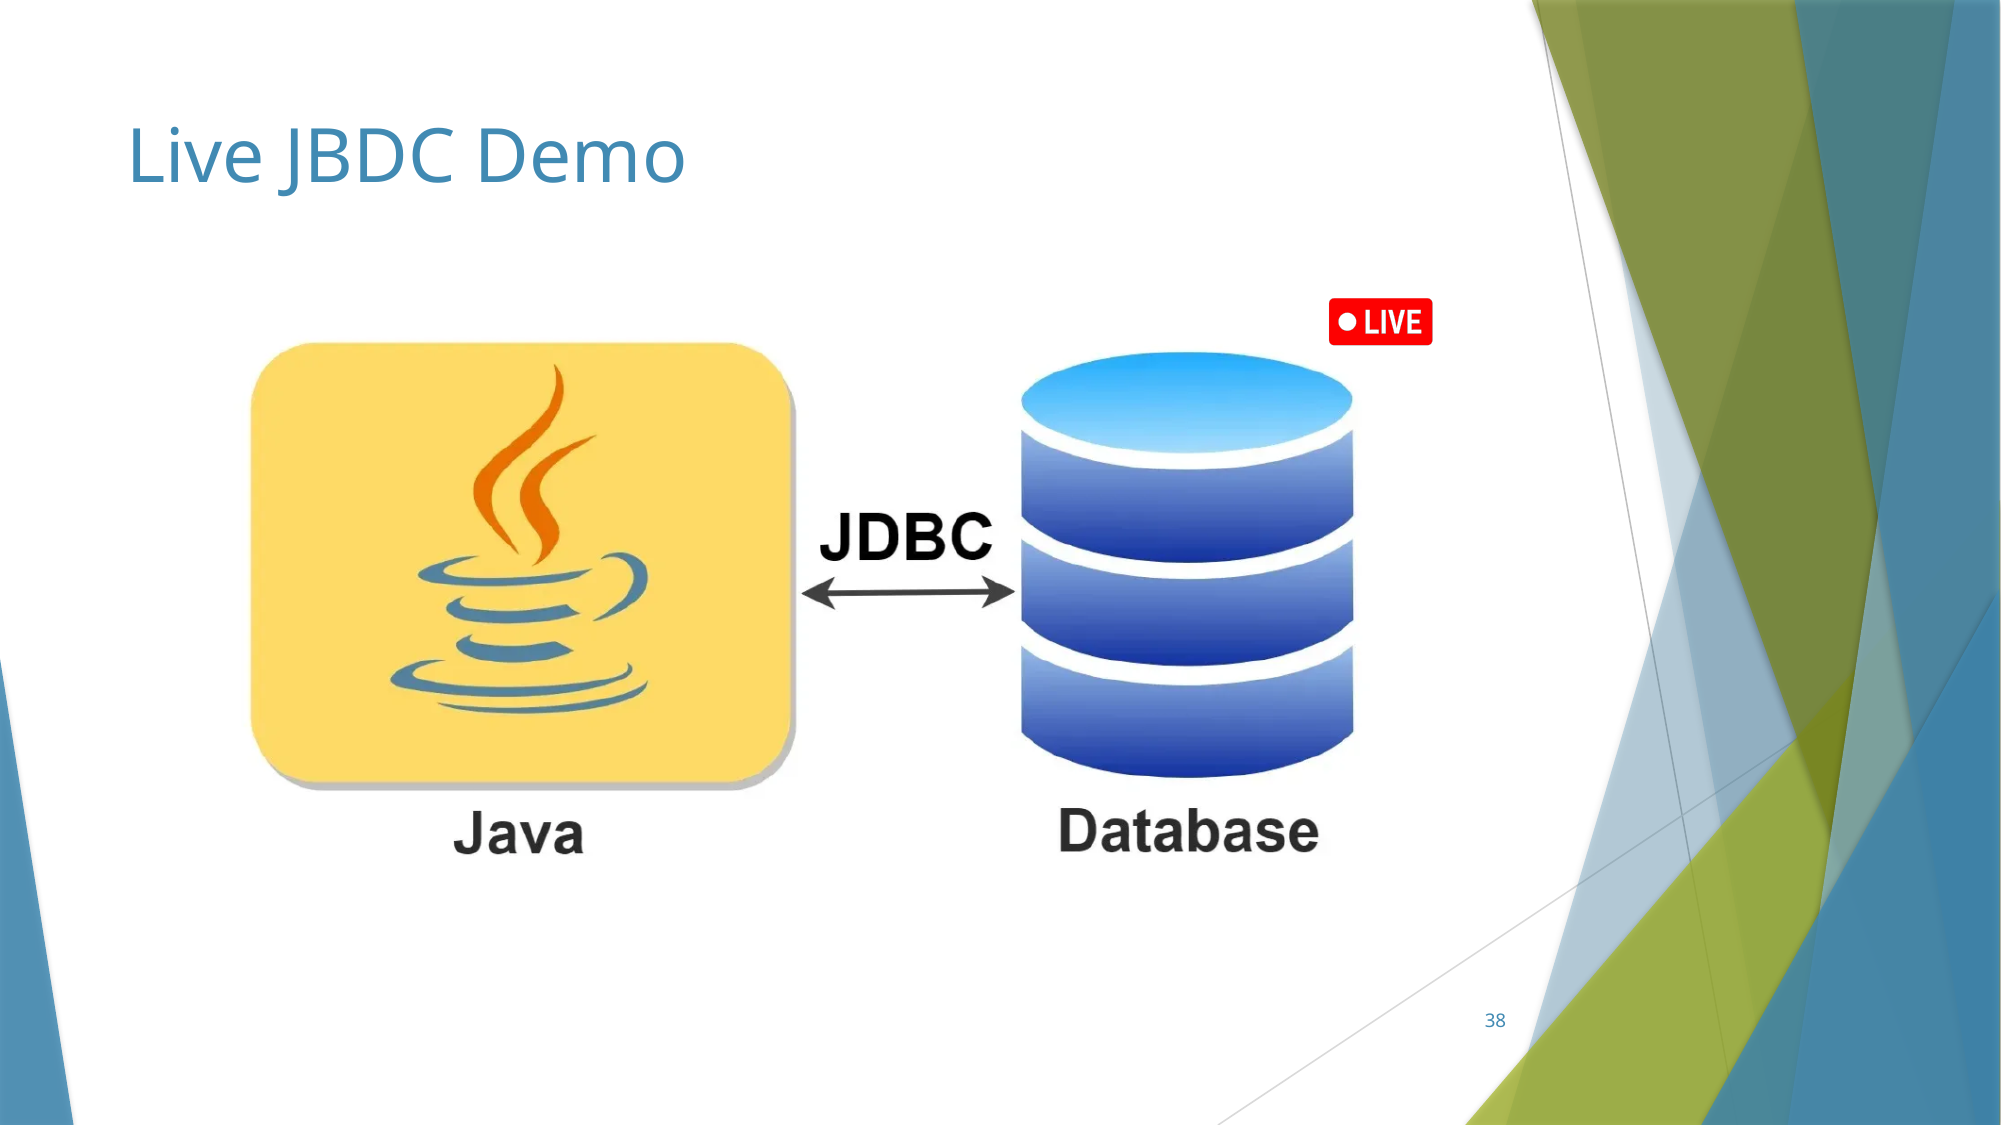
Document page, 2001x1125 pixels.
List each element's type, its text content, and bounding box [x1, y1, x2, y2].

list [1324, 294, 1436, 350]
slide_number 38 [1409, 991, 1522, 1051]
title Live JBDC Demo [111, 99, 1522, 317]
picture [222, 294, 1439, 892]
